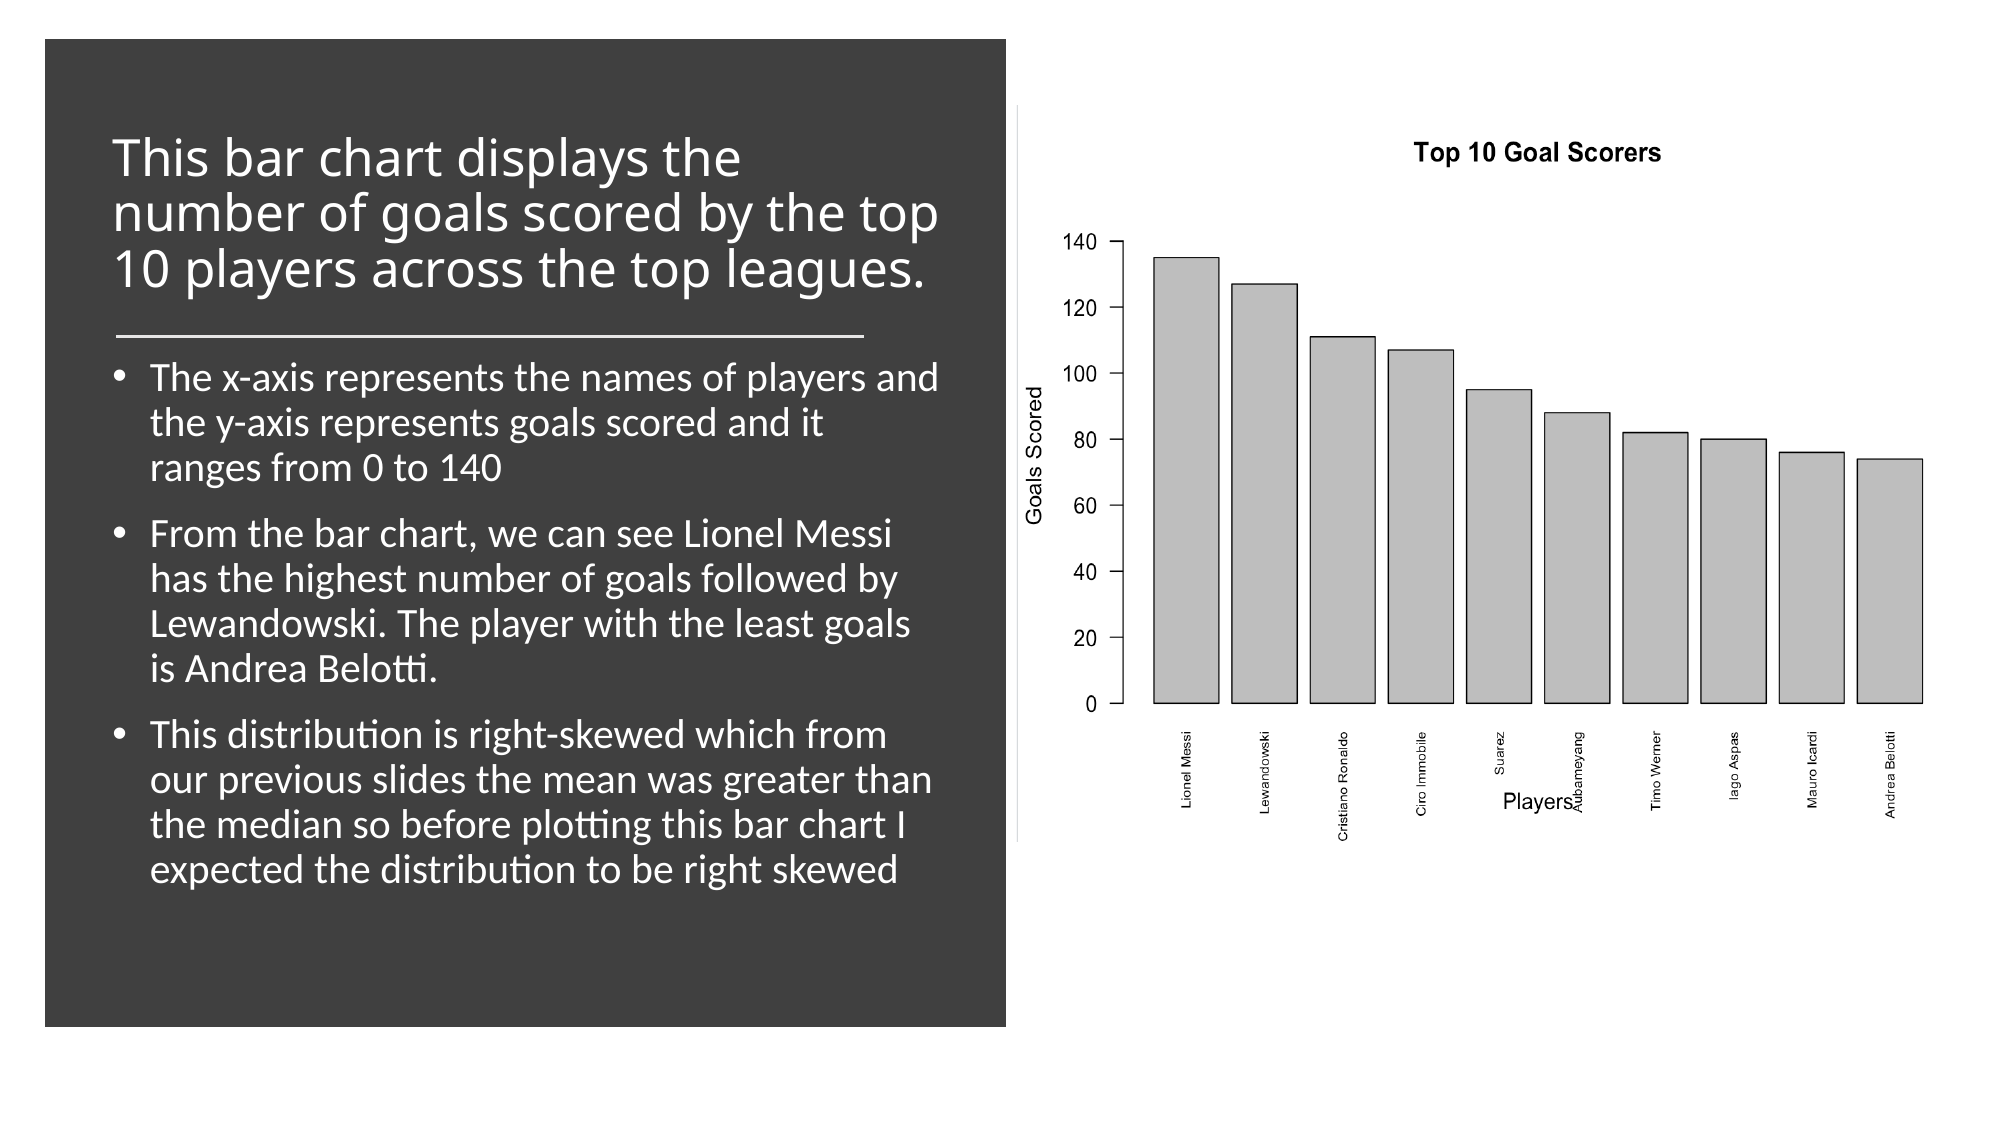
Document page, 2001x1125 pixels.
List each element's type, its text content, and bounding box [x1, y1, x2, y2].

text_box [54, 49, 997, 1018]
picture [1016, 104, 2000, 842]
list The x-axis represents the names of players and the y-axis represents goals scored and it ranges from 0 to 140 From the bar chart, we can see Lionel Messi has the highest number of goals followed by Lewandowski. The player with the least goals is Andrea Belotti. This distribution is right-skewed which from our previous slides the mean was greater than the median so before plotting this bar chart I expected the distribution to be right skewed [97, 348, 957, 967]
title This bar chart displays the number of goals scored by the top 10 players across the top leagues. [97, 105, 957, 326]
